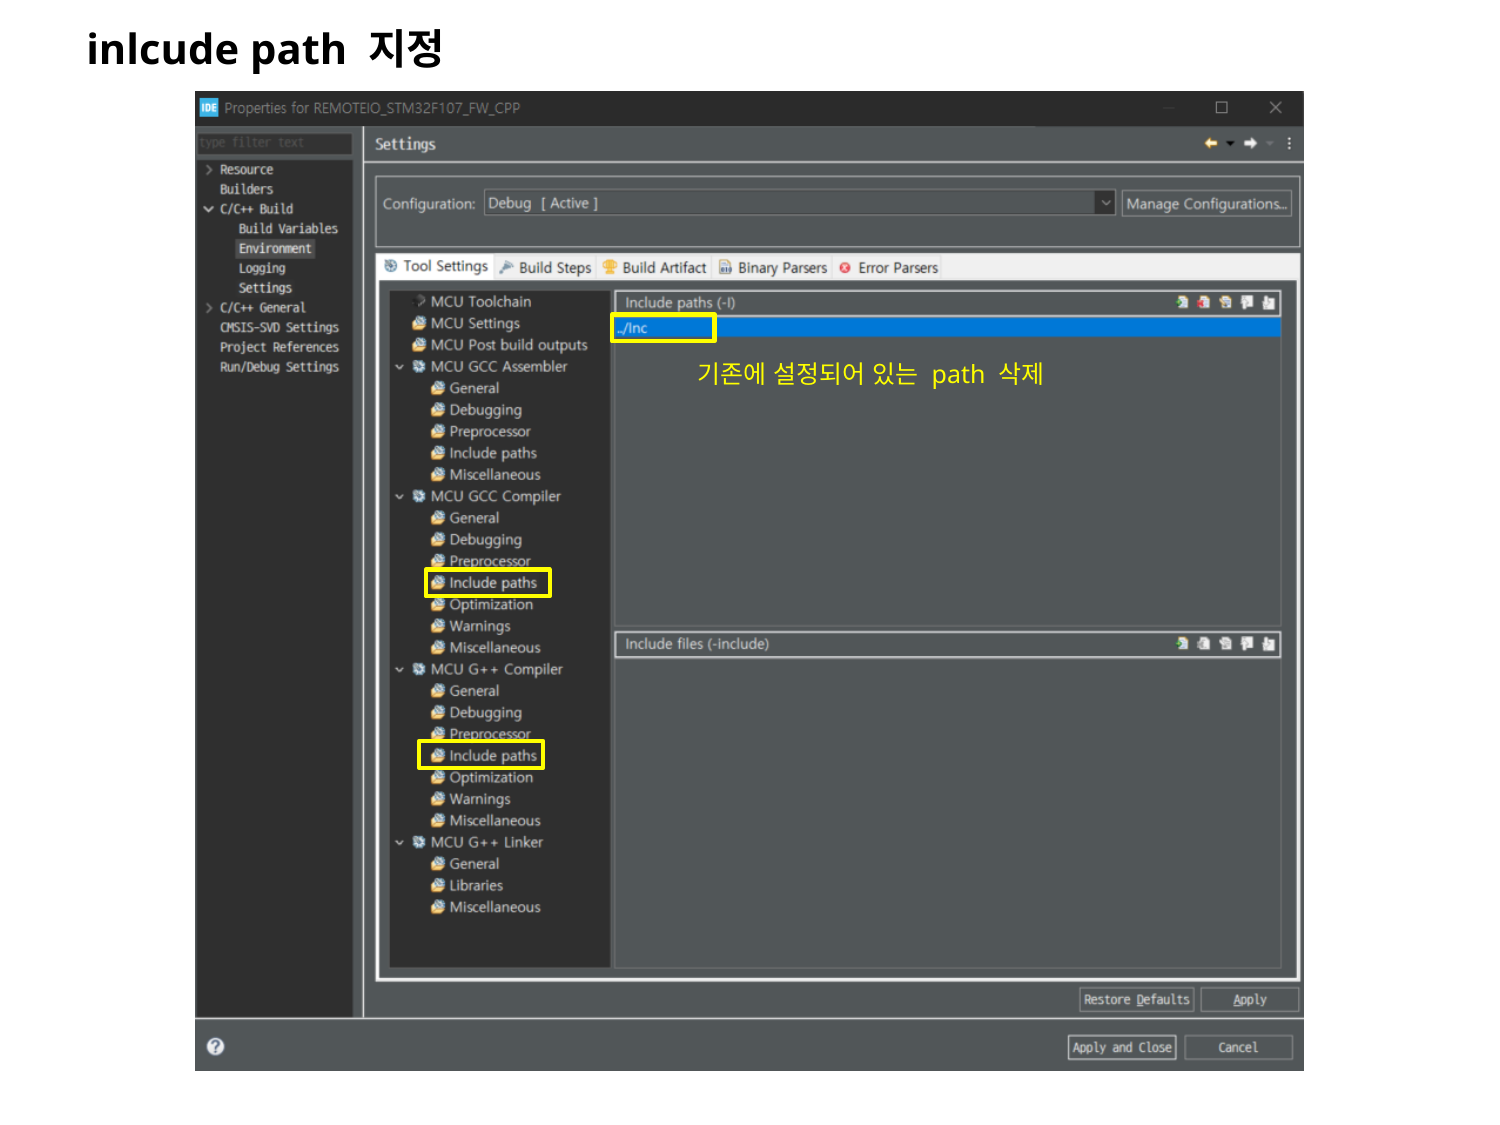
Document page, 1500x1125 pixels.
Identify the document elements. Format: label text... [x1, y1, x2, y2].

picture [195, 90, 1305, 1071]
text_box inlcude path 지정 [71, 15, 461, 81]
